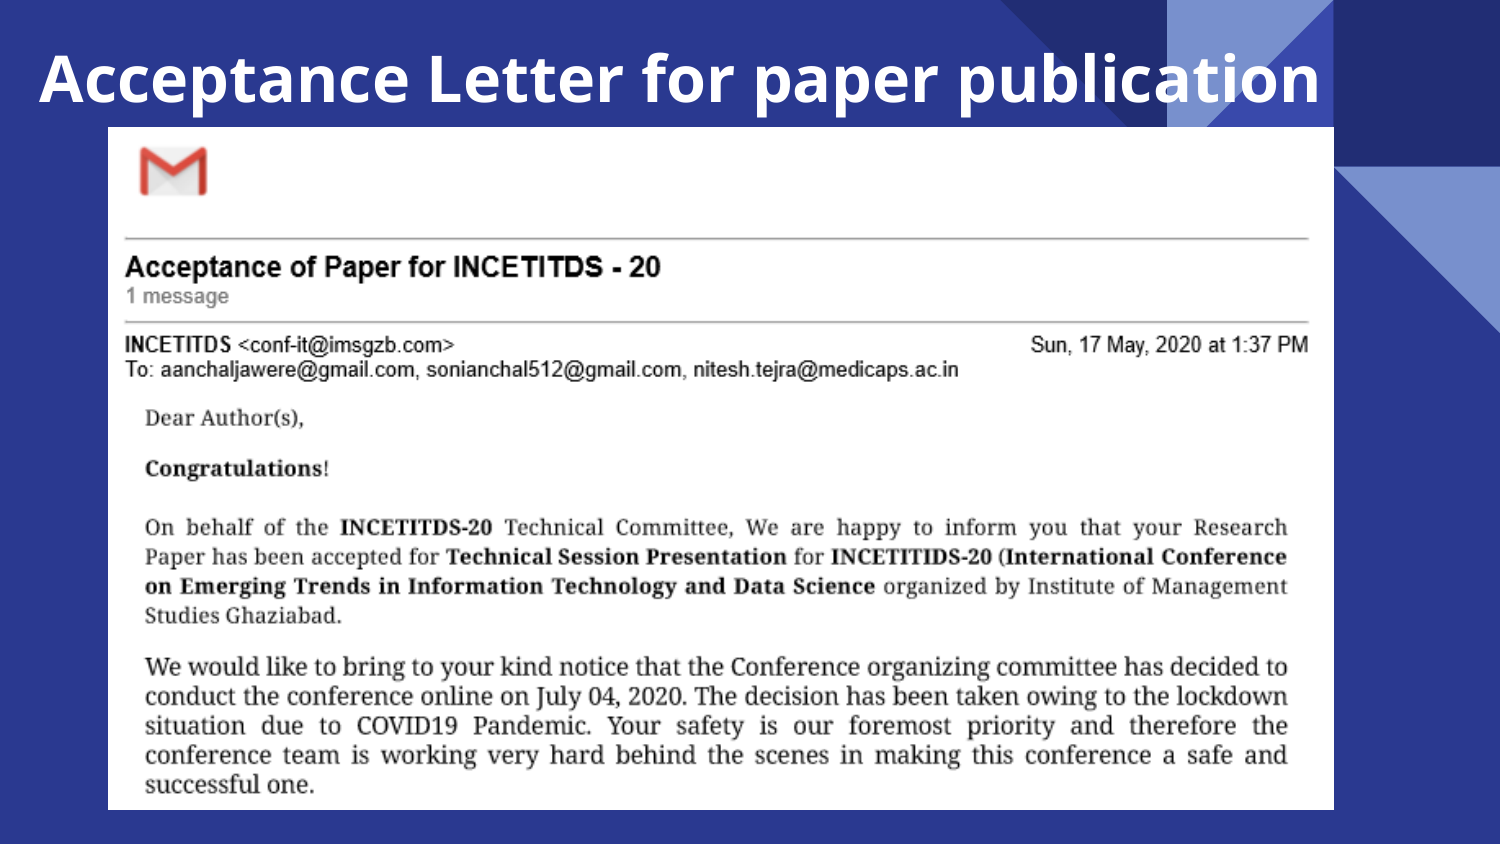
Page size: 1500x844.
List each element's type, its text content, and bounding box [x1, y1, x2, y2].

picture [108, 126, 1334, 811]
title Acceptance Letter for paper publication [24, 26, 1374, 128]
